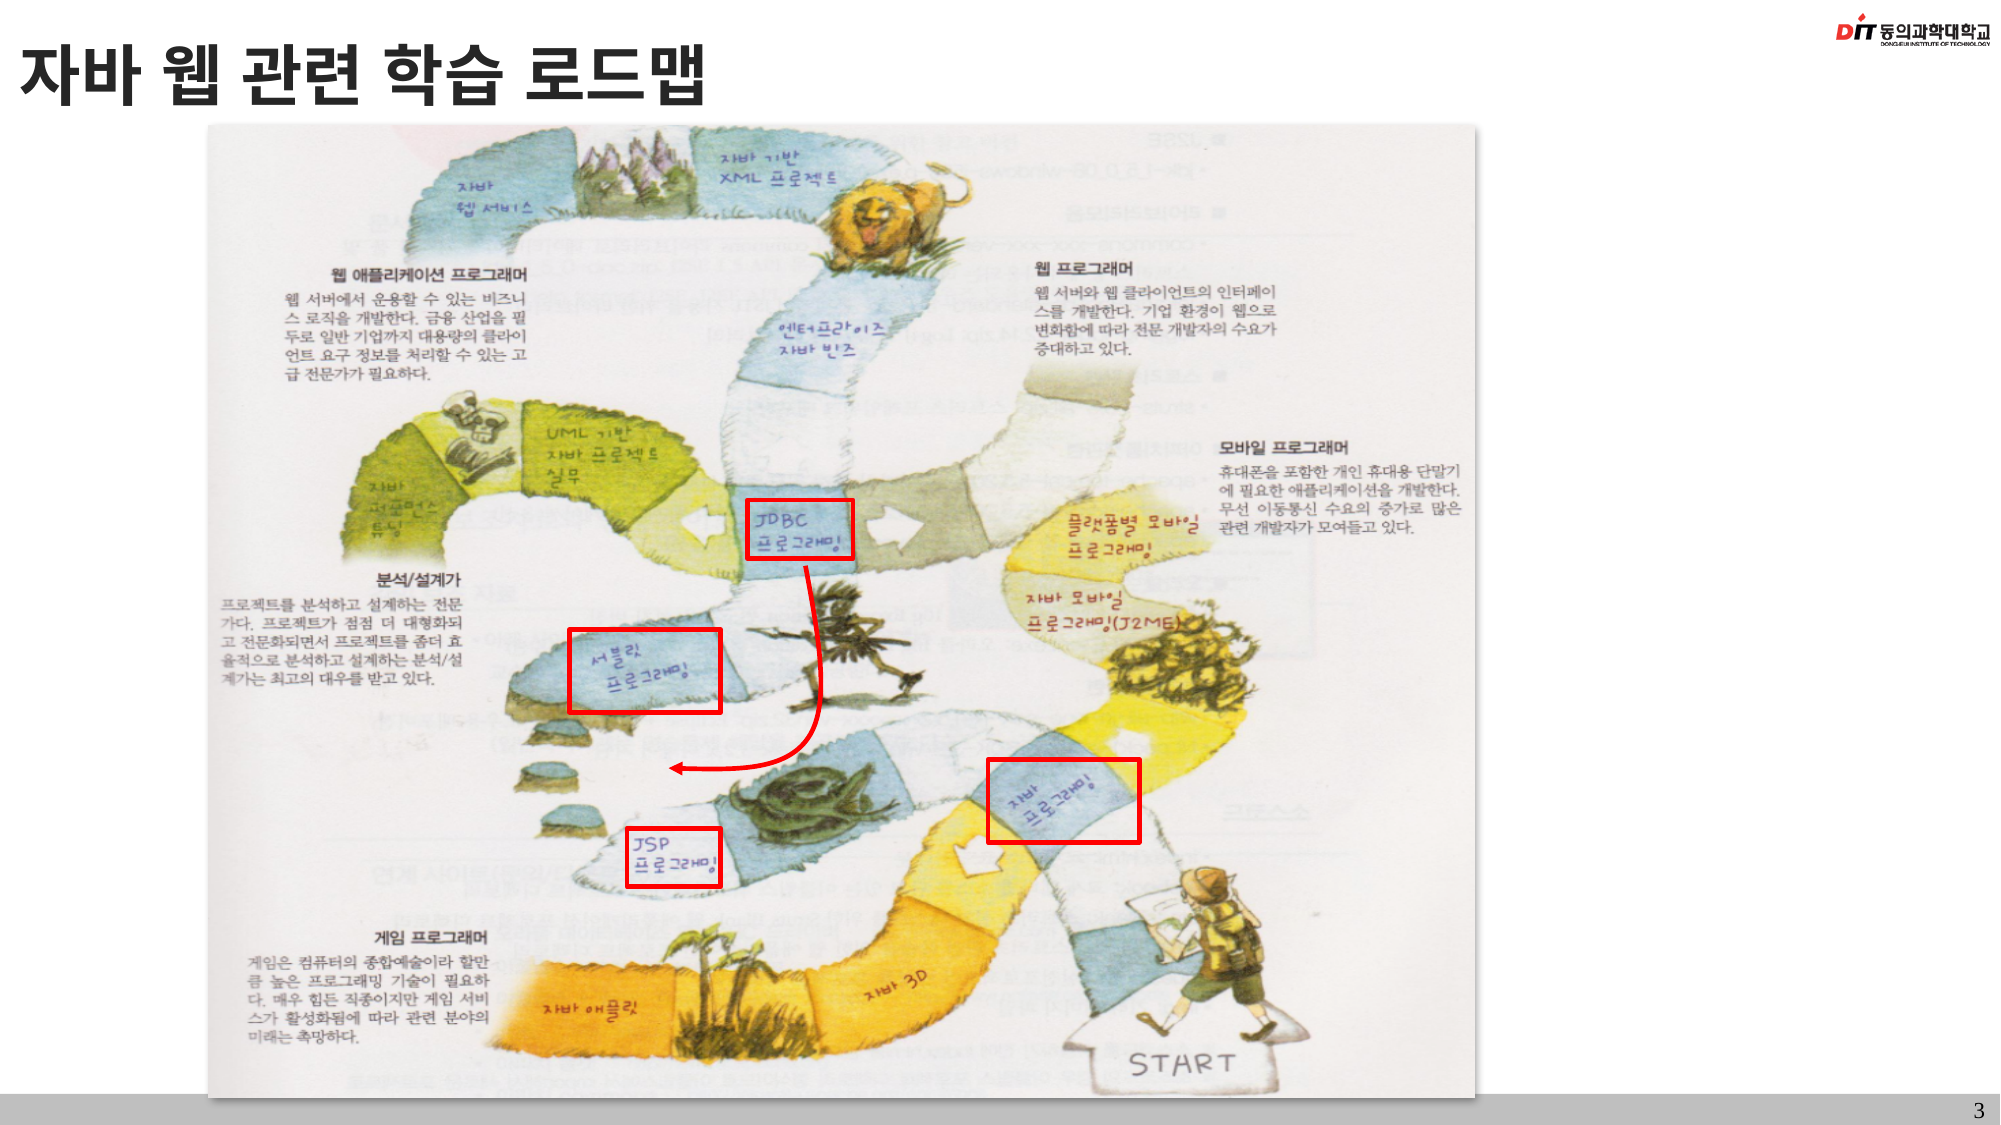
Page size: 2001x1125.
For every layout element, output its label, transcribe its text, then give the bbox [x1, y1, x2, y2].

picture [208, 124, 1475, 1098]
picture [1836, 13, 1990, 46]
slide_number 3 [1916, 1094, 2000, 1125]
title 자바 웹 관련 학습 로드맵 [19, 19, 1650, 129]
